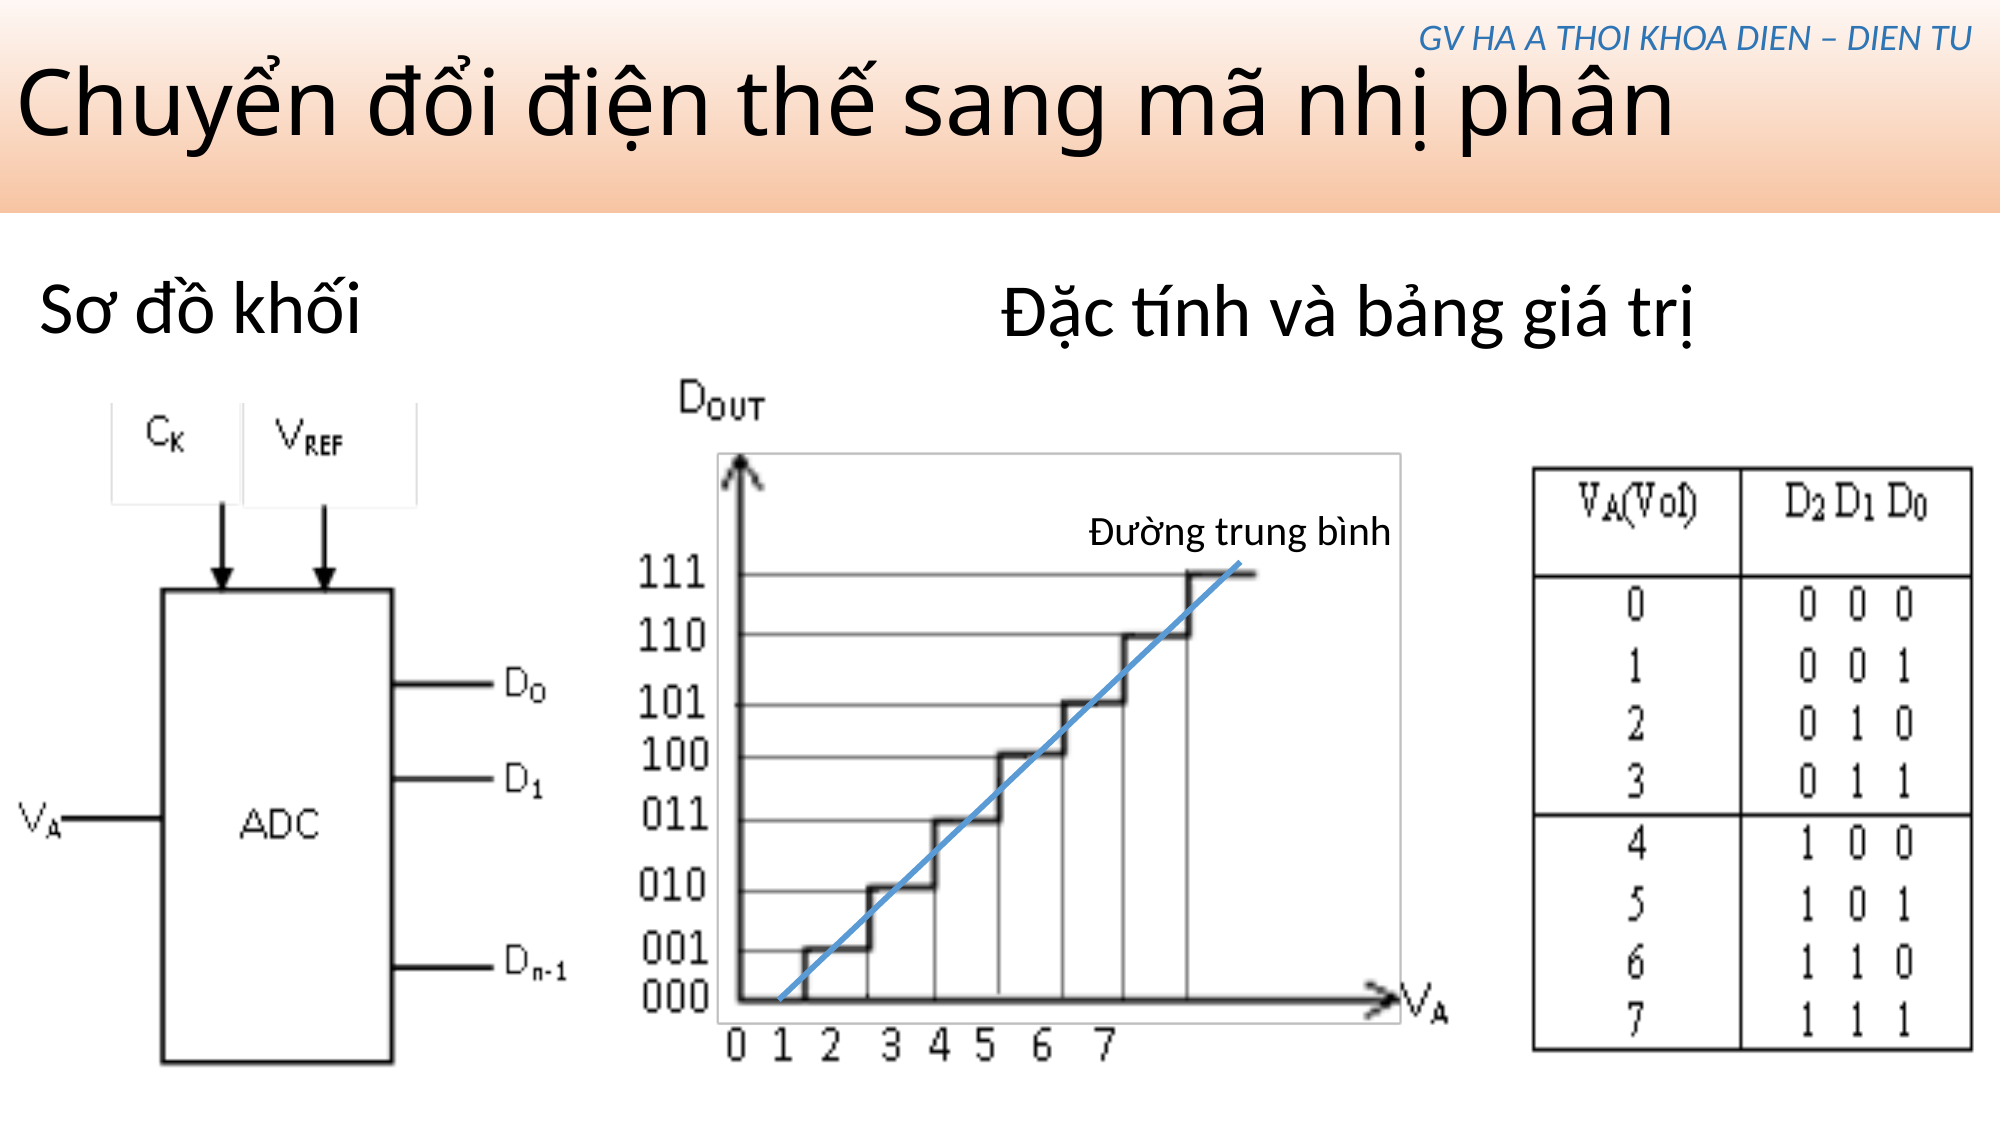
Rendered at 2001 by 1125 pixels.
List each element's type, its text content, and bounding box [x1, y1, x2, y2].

title Chuyển đổi điện thế sang mã nhị phân [0, 0, 2000, 213]
picture [1526, 460, 1981, 1057]
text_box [778, 496, 1409, 1000]
text_box Sơ đồ khối [25, 251, 378, 357]
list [10, 403, 588, 1074]
text_box Đặc tính và bảng giá trị [985, 253, 1712, 359]
text_box GV HA A THOI KHOA DIEN – DIEN TU [1403, 5, 1997, 66]
picture [623, 368, 1450, 1074]
